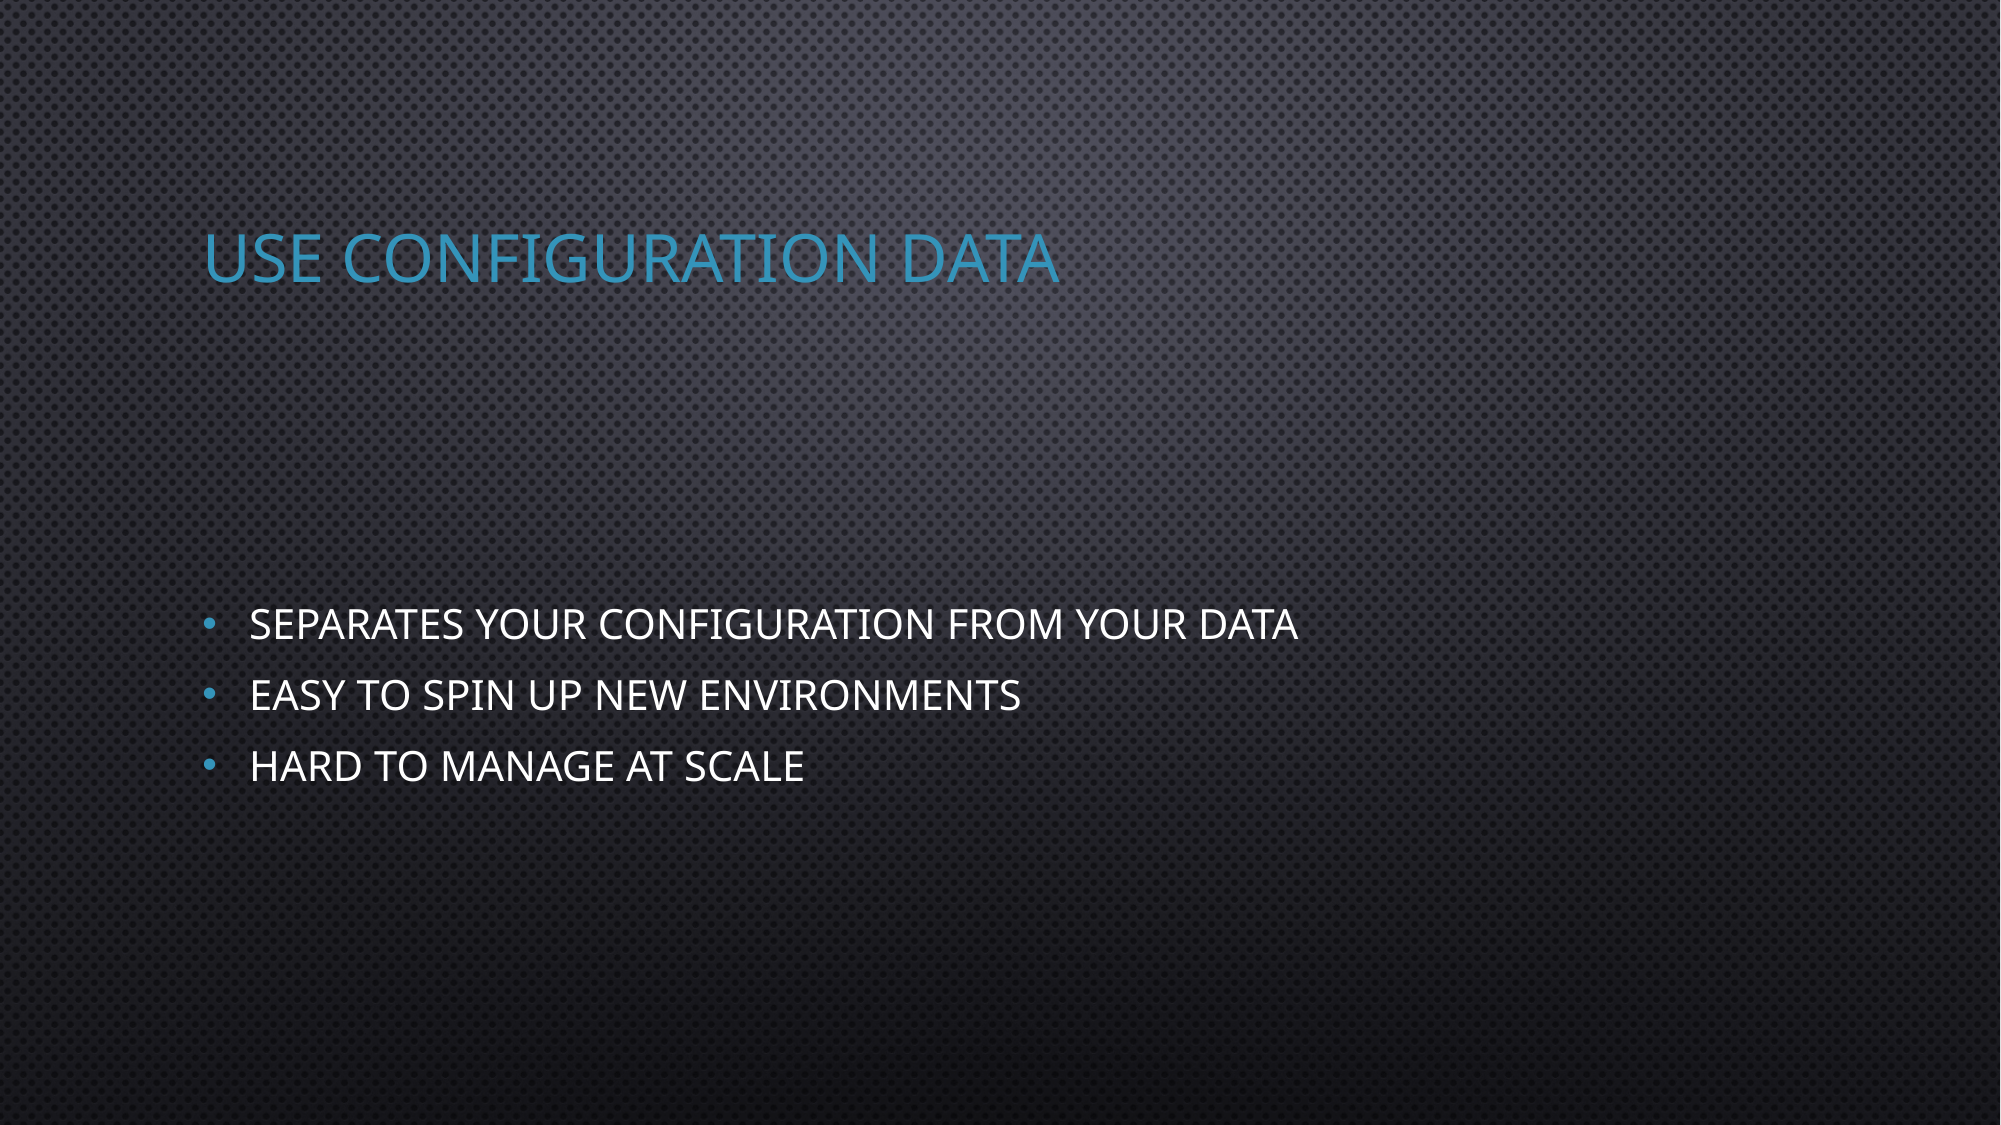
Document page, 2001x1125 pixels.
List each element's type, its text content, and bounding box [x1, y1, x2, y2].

list Separates your configuration from your data Easy to Spin up new environments Hard to manage at scale [187, 437, 1813, 950]
title Use Configuration Data [187, 99, 1813, 413]
